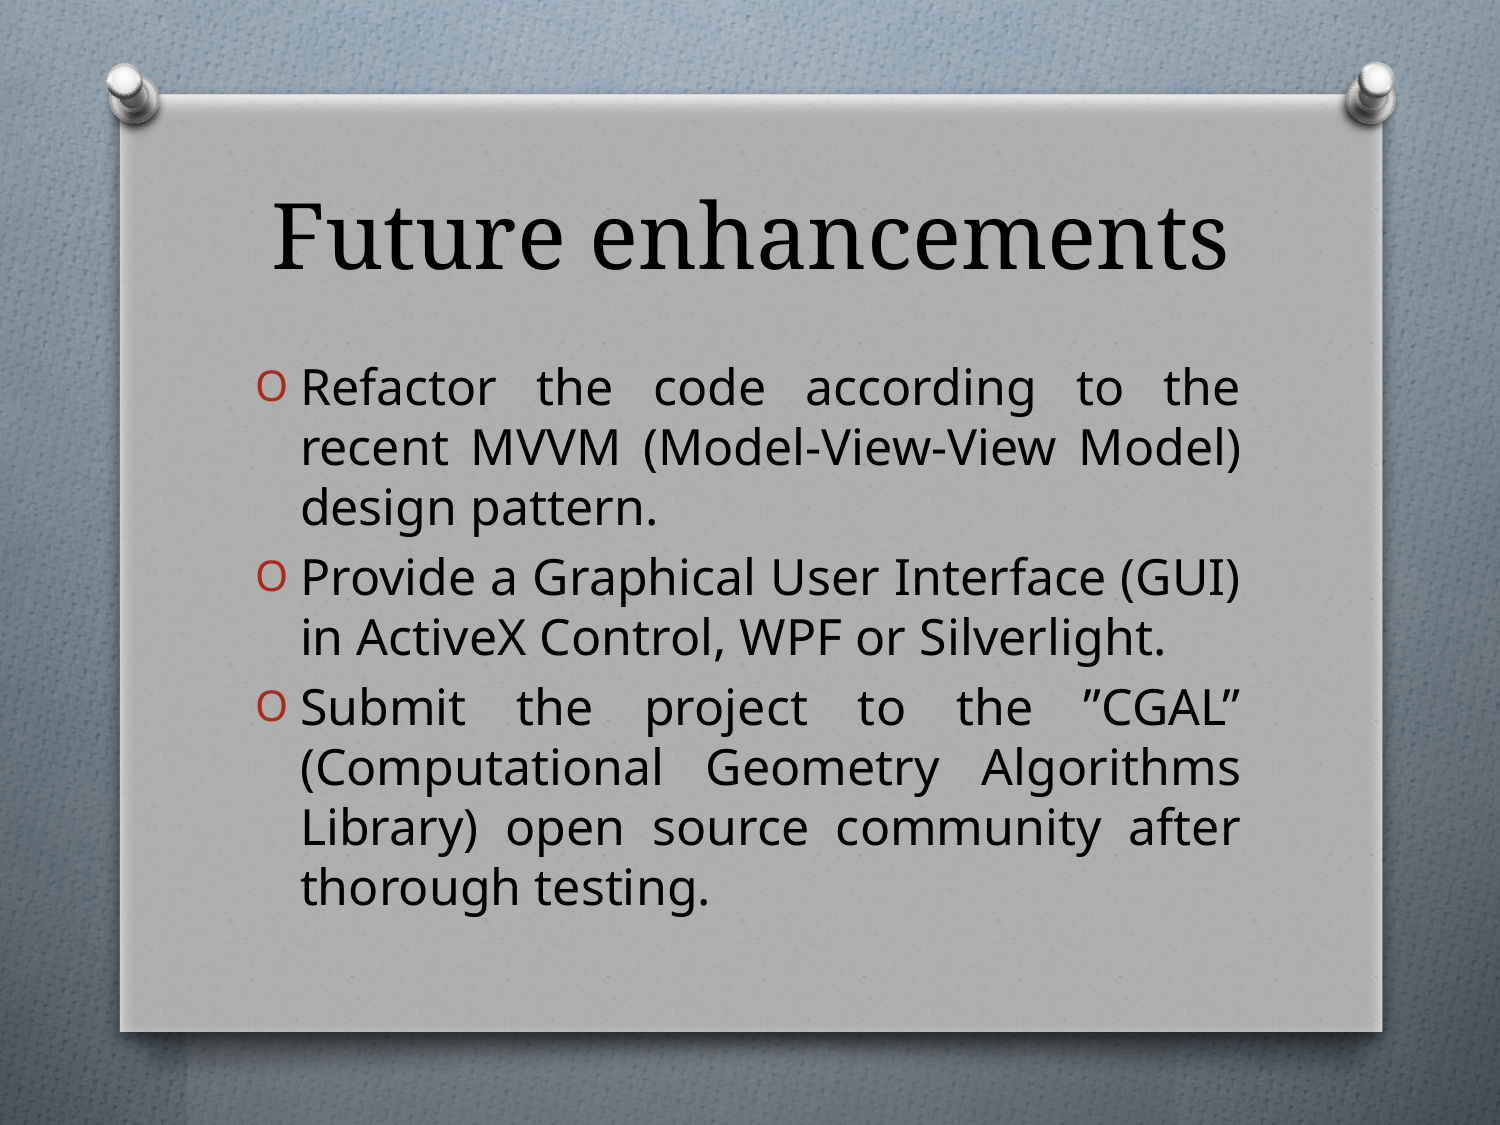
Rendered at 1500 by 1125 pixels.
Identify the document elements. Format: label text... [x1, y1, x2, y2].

title Future enhancements [179, 134, 1323, 332]
picture [75, 29, 198, 153]
list Refactor the code according to the recent MVVM (Model-View-View Model) design pattern. Provide a Graphical User Interface (GUI) in ActiveX Control, WPF or Silverlight. Submit the project to the ”CGAL” (Computational Geometry Algorithms Library) open source community after thorough testing. [240, 347, 1257, 939]
picture [1317, 35, 1439, 156]
